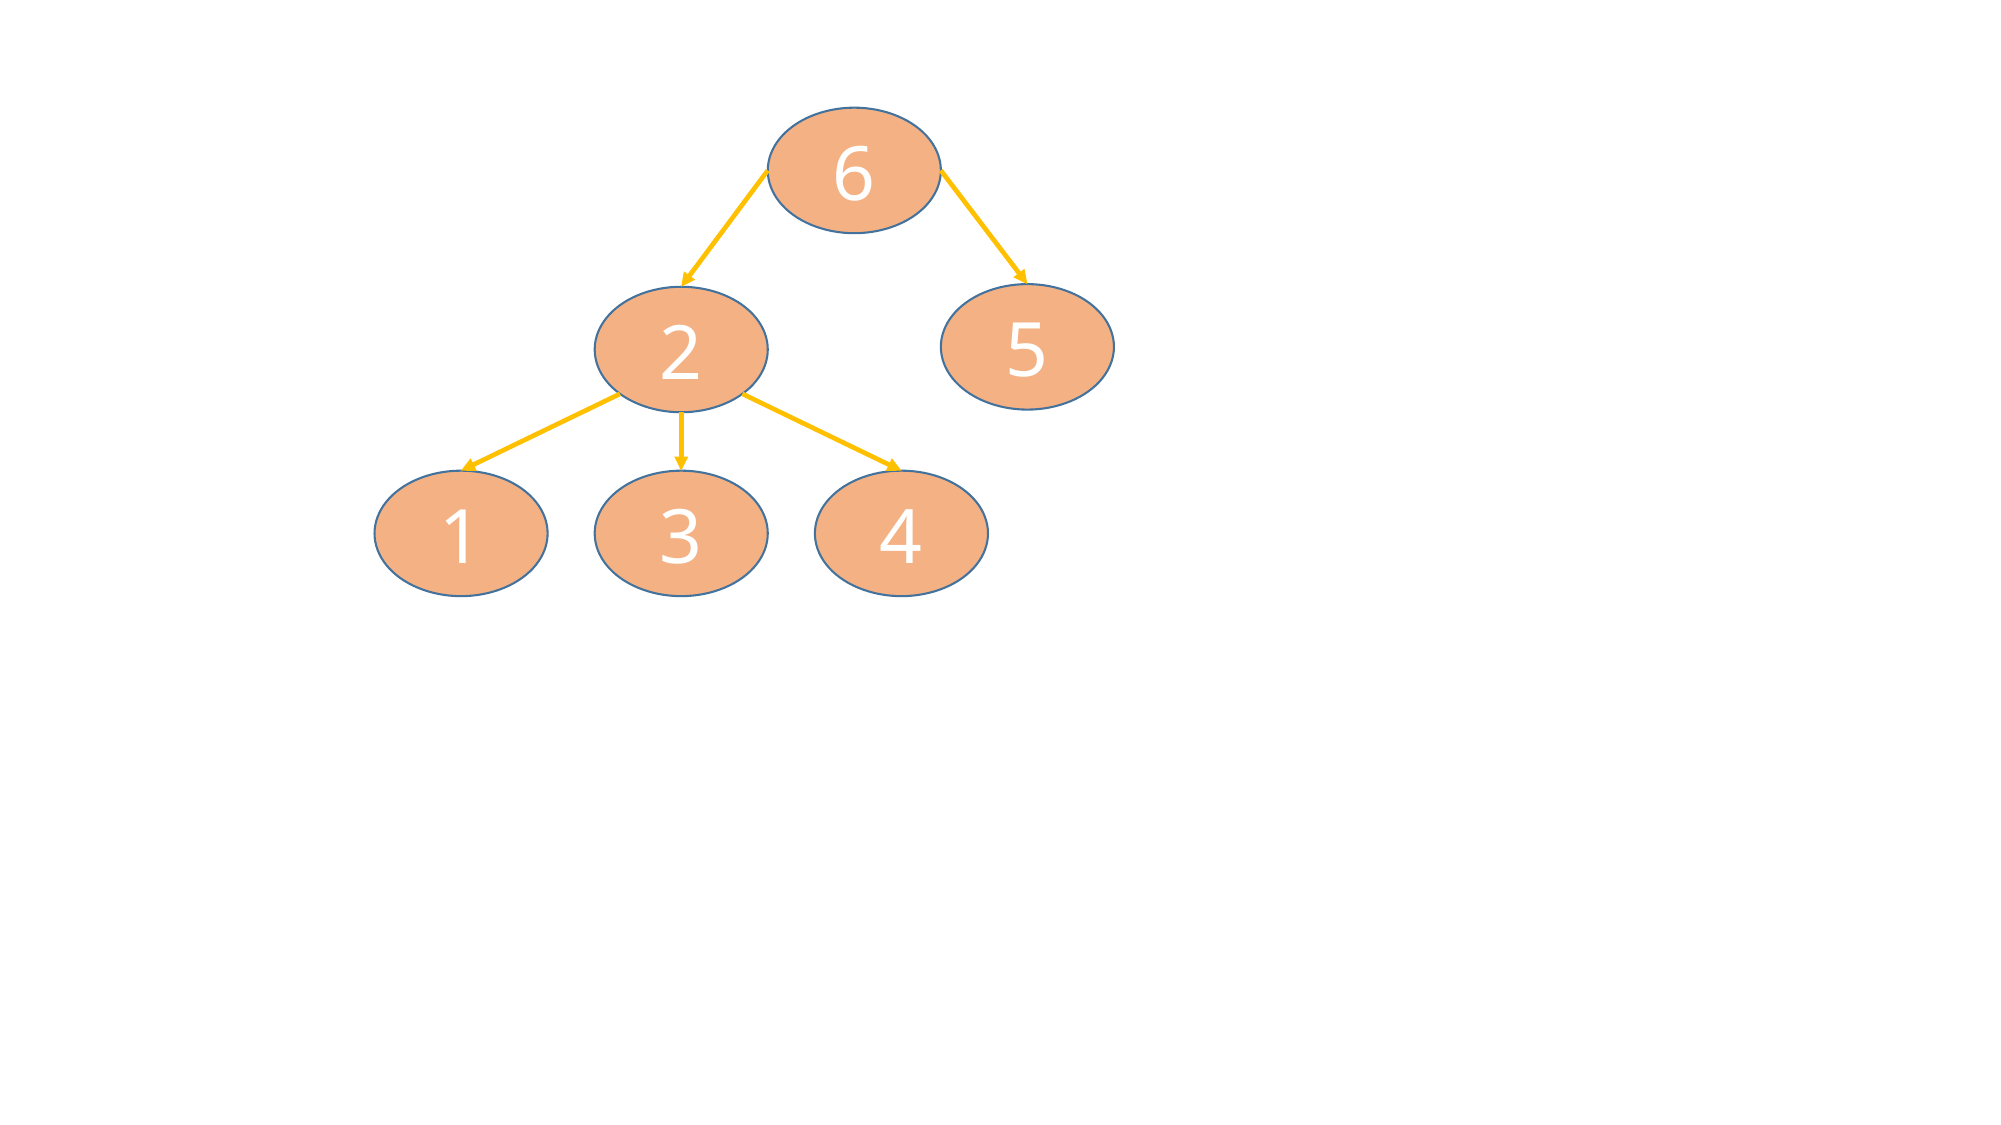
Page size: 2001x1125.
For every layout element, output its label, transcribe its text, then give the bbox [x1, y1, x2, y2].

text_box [460, 393, 620, 471]
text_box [742, 393, 902, 471]
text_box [681, 170, 768, 287]
text_box 5 [939, 283, 1115, 411]
text_box 2 [593, 285, 769, 414]
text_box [940, 170, 1028, 285]
text_box 4 [813, 469, 990, 598]
text_box 3 [593, 469, 769, 598]
text_box 6 [766, 106, 942, 235]
text_box 1 [373, 469, 549, 598]
